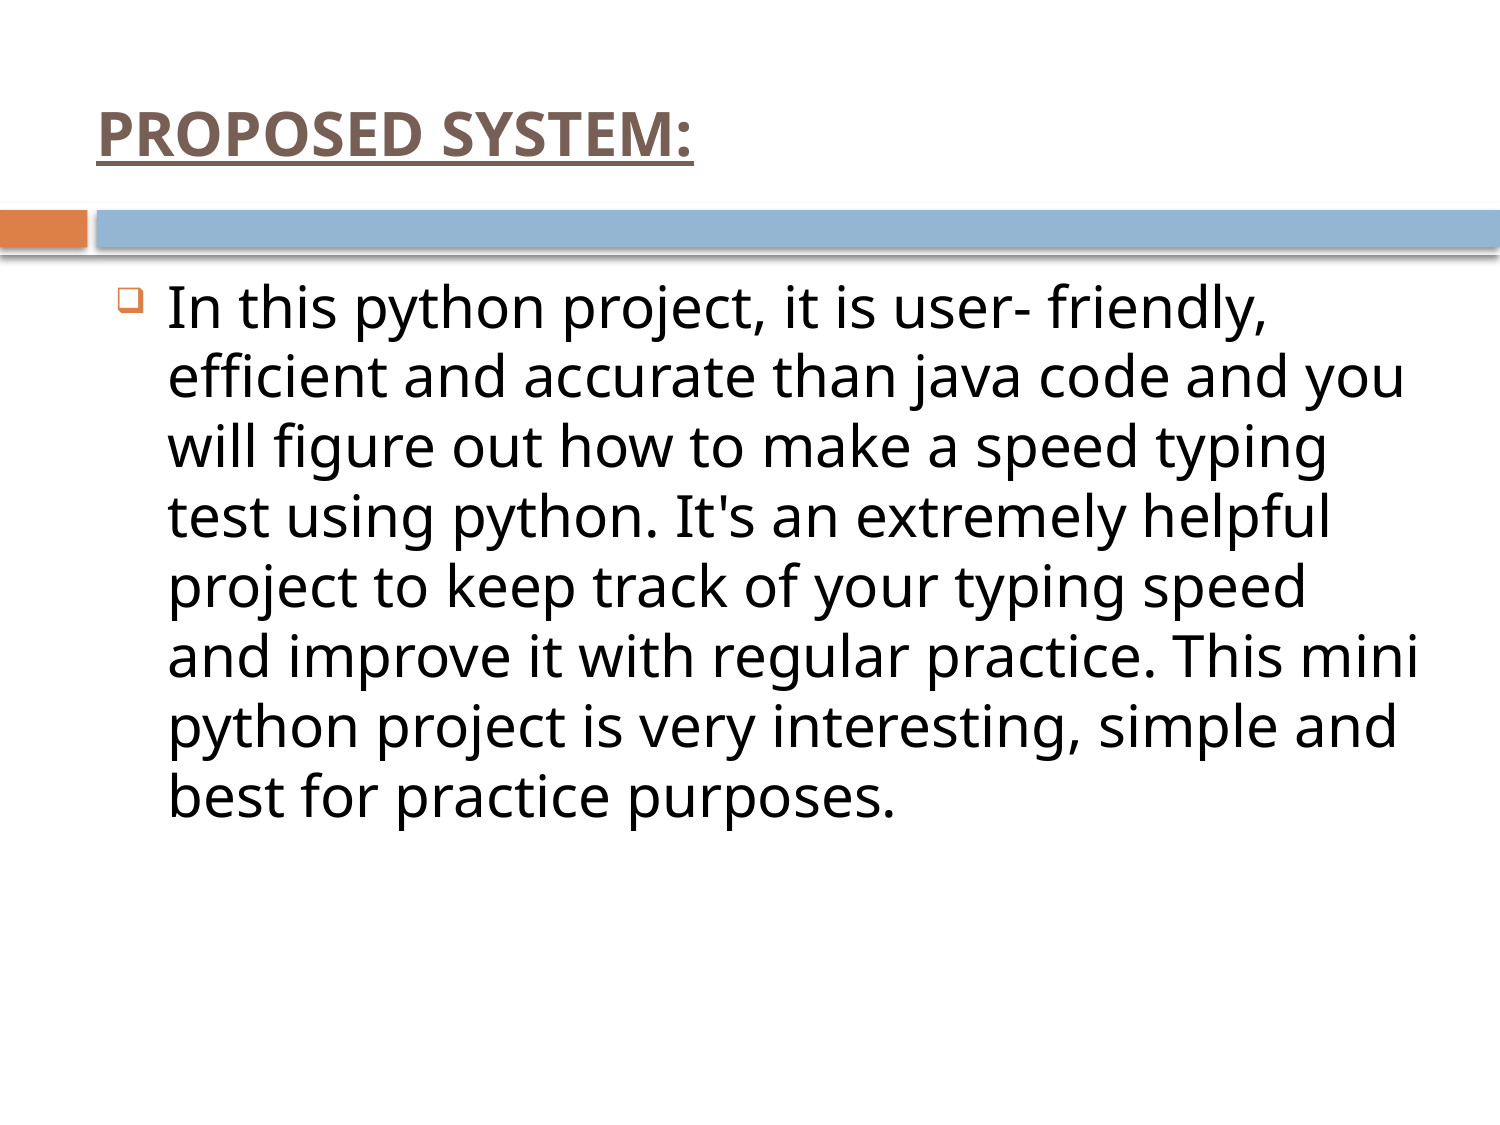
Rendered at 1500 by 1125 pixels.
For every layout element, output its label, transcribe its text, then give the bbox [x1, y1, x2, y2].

list In this python project, it is user- friendly, efficient and accurate than java code and you will figure out how to make a speed typing test using python. It's an extremely helpful project to keep track of your typing speed and improve it with regular practice. This mini python project is very interesting, simple and best for practice purposes. [100, 262, 1438, 1000]
title PROPOSED SYSTEM: [81, 87, 1419, 250]
